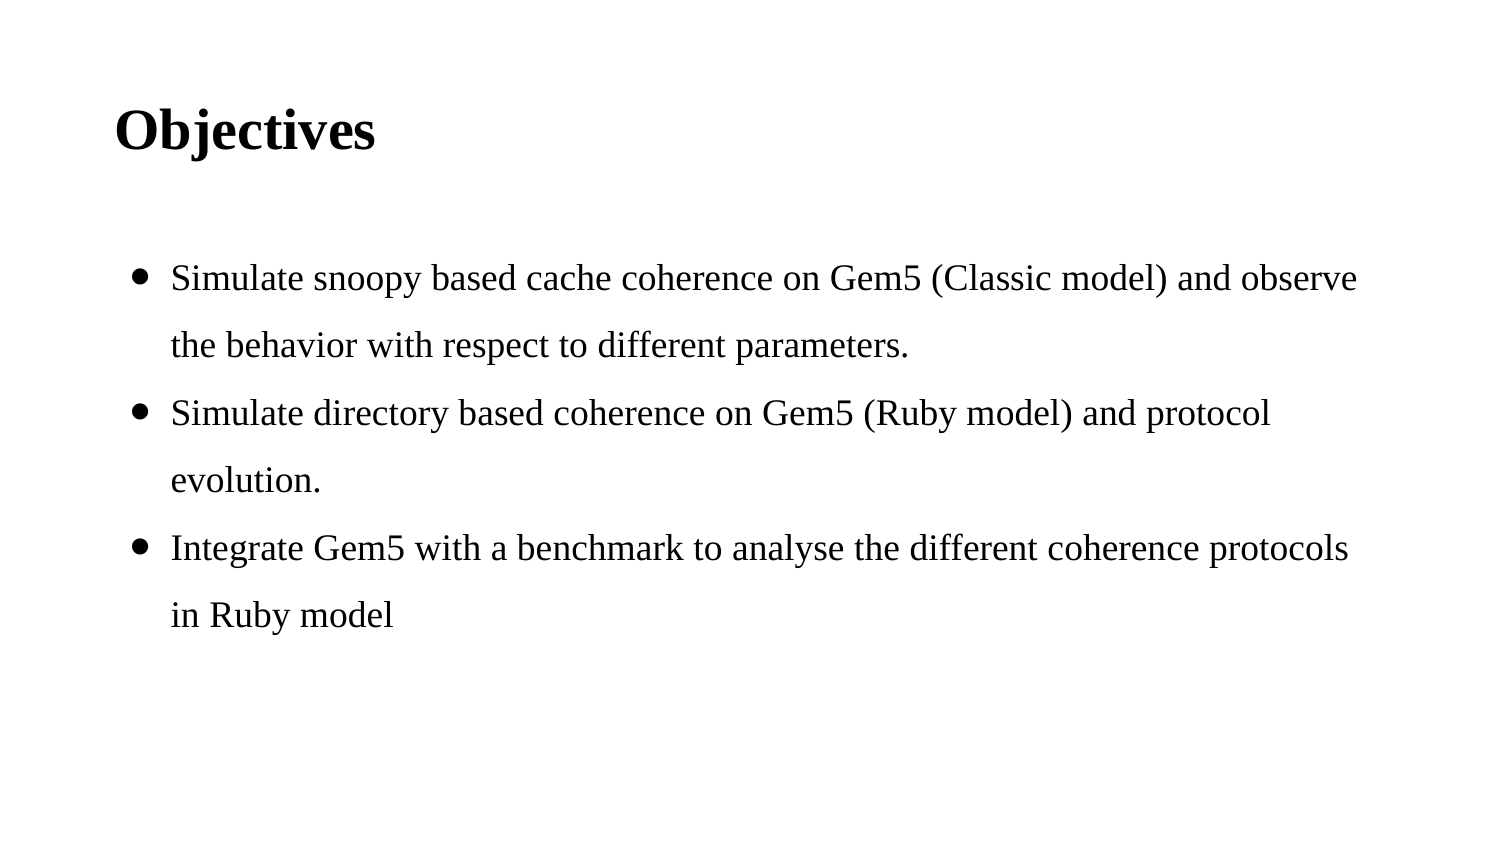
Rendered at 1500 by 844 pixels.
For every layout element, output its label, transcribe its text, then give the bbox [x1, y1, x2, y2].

text_box Objectives [103, 44, 1397, 208]
text_box Simulate snoopy based cache coherence on Gem5 (Classic model) and observe the behavior with respect to different parameters. Simulate directory based coherence on Gem5 (Ruby model) and protocol evolution. Integrate Gem5 with a benchmark to analyse the different coherence protocols in Ruby model [103, 224, 1397, 760]
